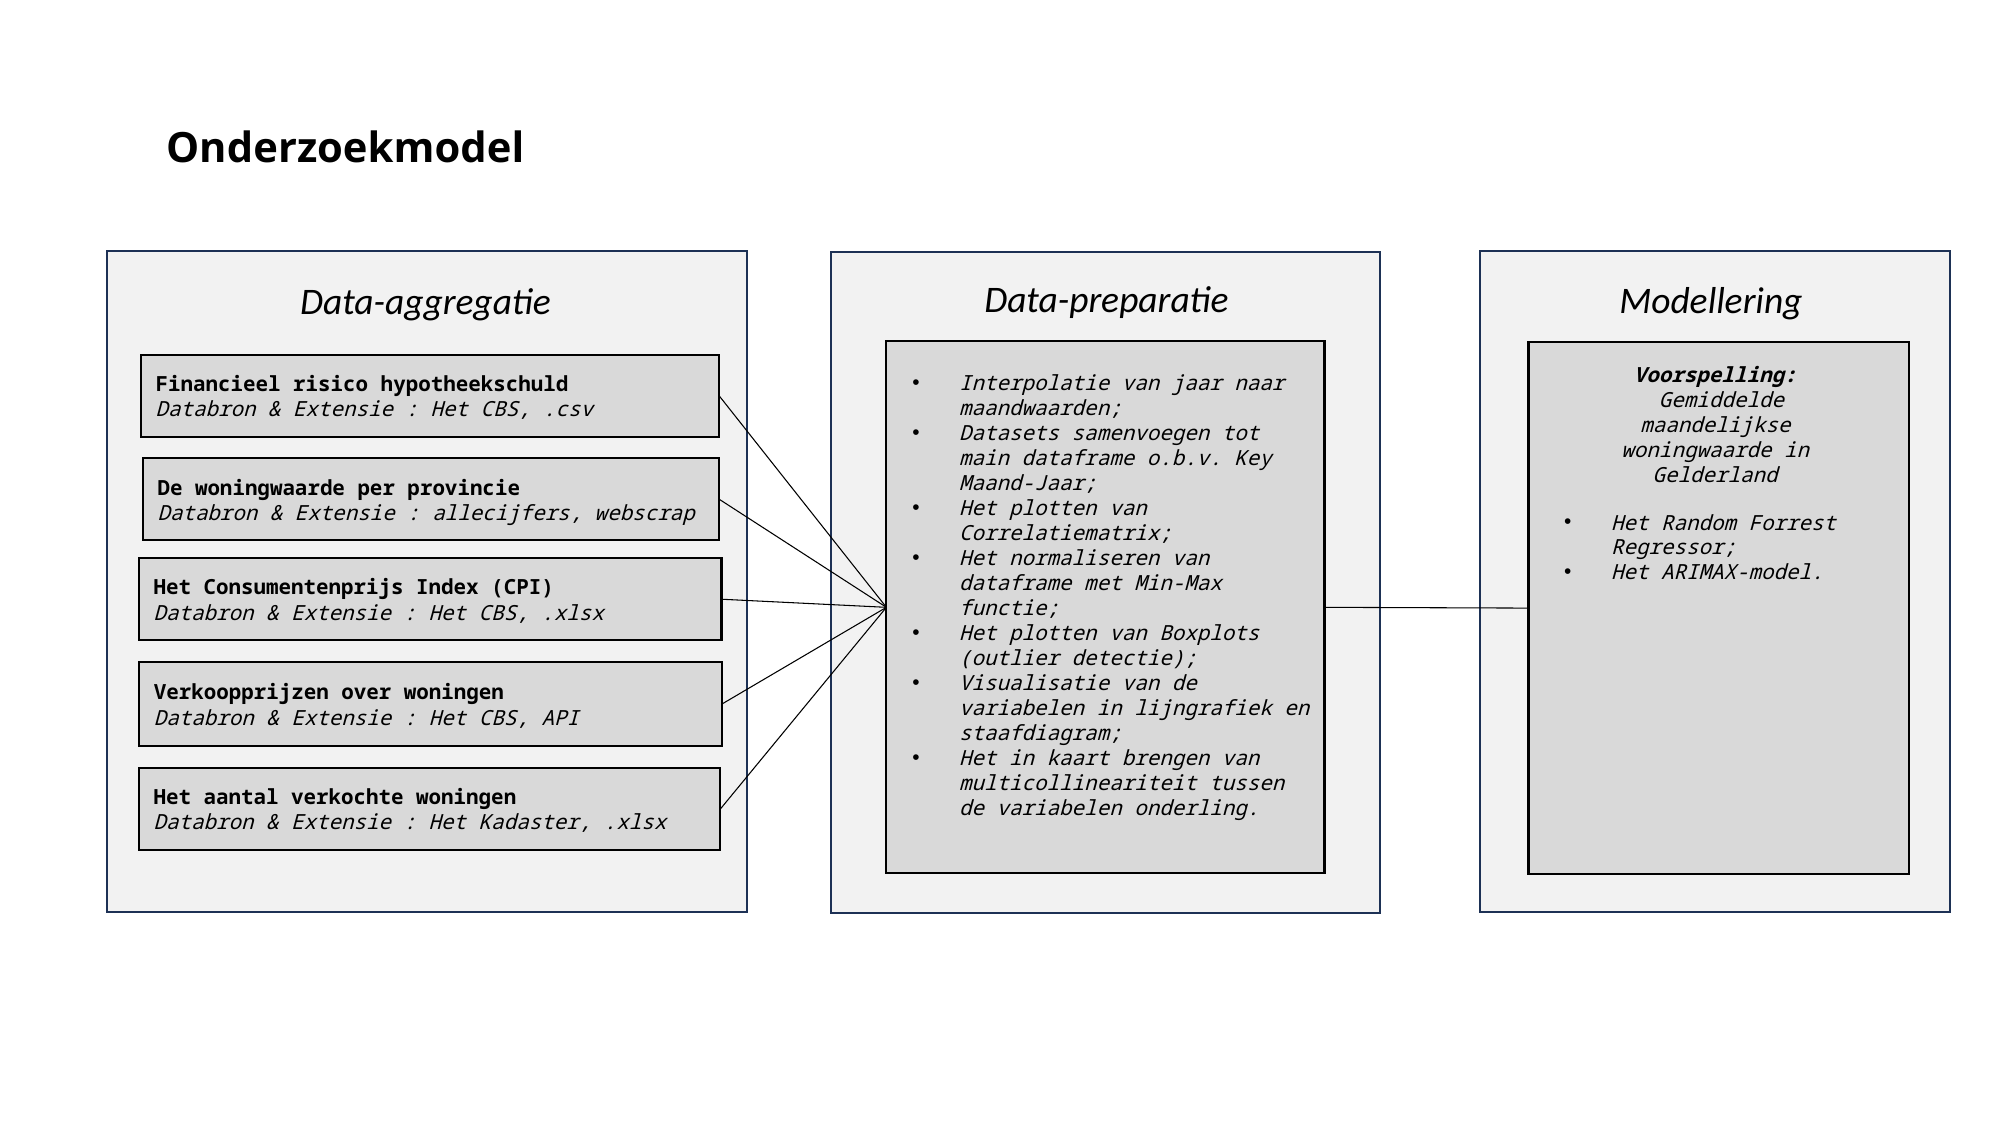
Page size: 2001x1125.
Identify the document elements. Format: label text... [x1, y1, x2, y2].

text_box Financieel risico hypotheekschuld Databron & Extensie : Het CBS, .csv [140, 354, 720, 438]
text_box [719, 499, 887, 608]
text_box [885, 340, 1326, 874]
text_box Interpolatie van jaar naar maandwaarden; Datasets samenvoegen tot main dataframe o.b.v. Key Maand-Jaar; Het plotten van Correlatiematrix; Het normaliseren van dataframe met Min-Max functie; Het plotten van Boxplots (outlier detectie); Visualisatie van de variabelen in lijngrafiek en staafdiagram; Het in kaart brengen van multicollineariteit tussen de variabelen onderling. [897, 362, 1334, 852]
text_box Modellering [1480, 268, 1951, 329]
text_box [106, 250, 748, 913]
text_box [720, 607, 887, 809]
text_box De woningwaarde per provincie Databron & Extensie : allecijfers, webscrap [142, 457, 719, 541]
text_box [1527, 341, 1910, 875]
text_box Voorspelling: Gemiddelde maandelijkse woningwaarde in Gelderland [1561, 354, 1870, 495]
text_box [721, 599, 887, 607]
text_box Het aantal verkochte woningen Databron & Extensie : Het Kadaster, .xlsx [138, 767, 721, 851]
text_box Het Consumentenprijs Index (CPI) Databron & Extensie : Het CBS, .xlsx [138, 557, 720, 641]
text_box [719, 395, 887, 499]
title Onderzoekmodel [106, 113, 585, 180]
text_box [1479, 250, 1951, 913]
text_box Data-preparatie [875, 267, 1346, 328]
text_box Het Random Forrest Regressor; Het ARIMAX-model. [1549, 501, 1930, 592]
text_box [830, 609, 1381, 914]
text_box Data-aggregatie [154, 269, 706, 330]
text_box Verkoopprijzen over woningen Databron & Extensie : Het CBS, API [138, 661, 720, 747]
text_box [830, 251, 1381, 607]
